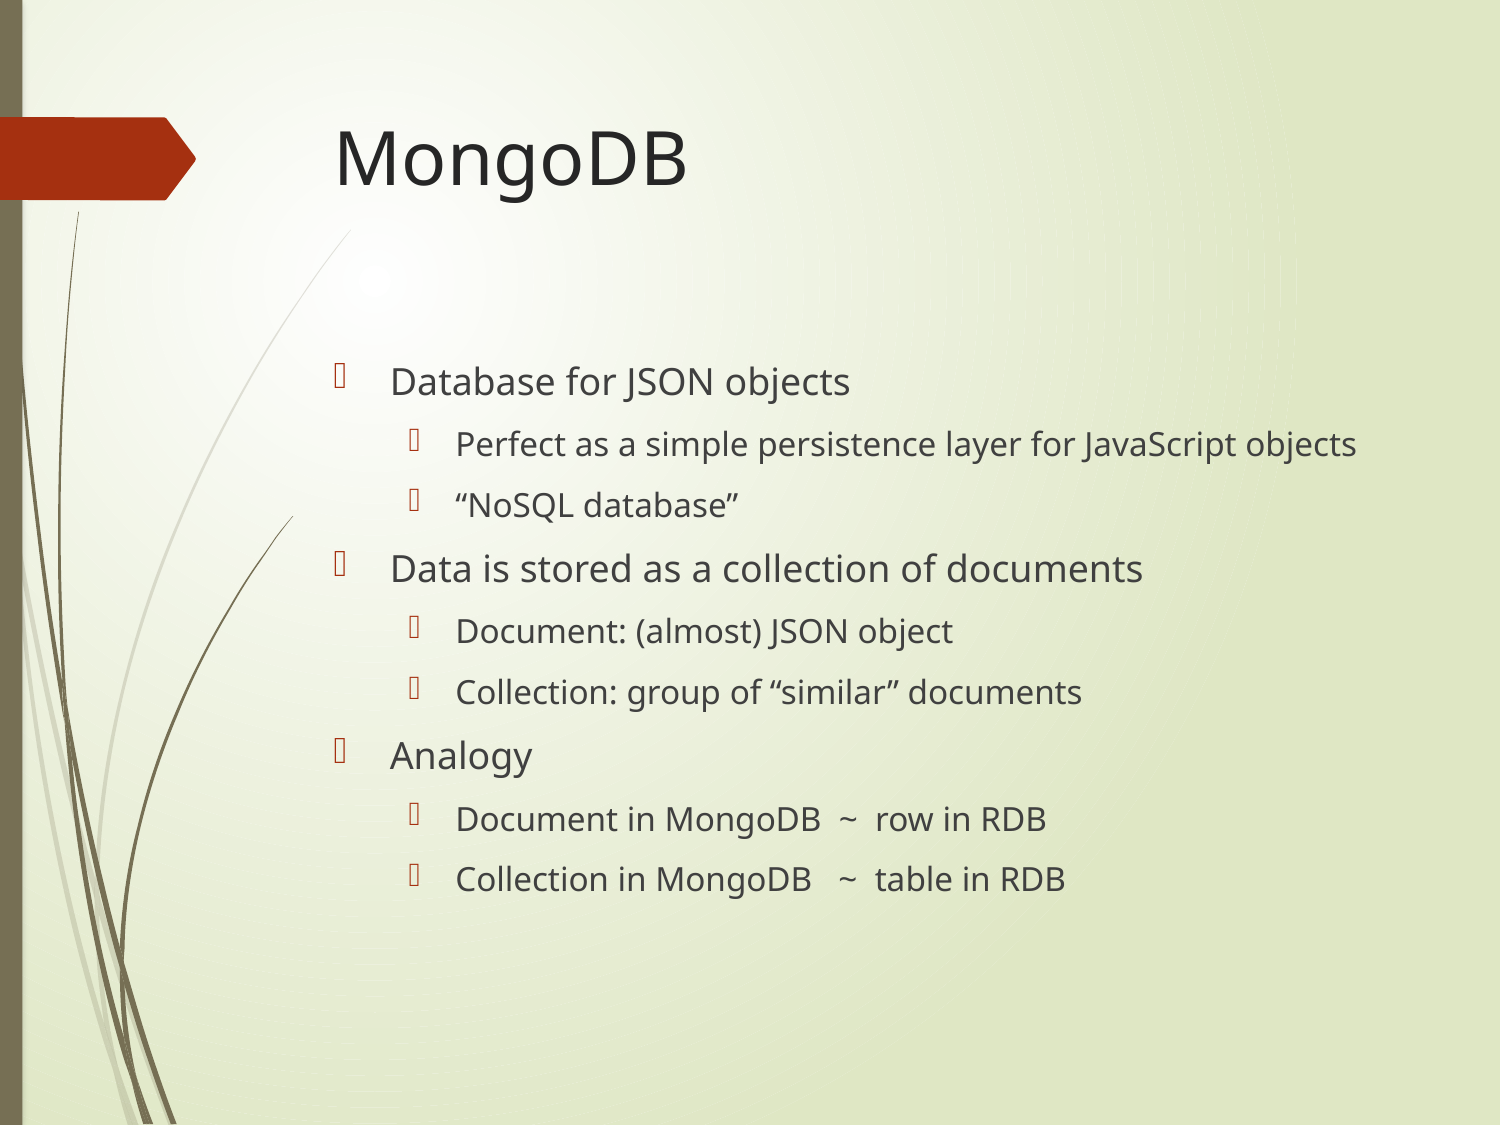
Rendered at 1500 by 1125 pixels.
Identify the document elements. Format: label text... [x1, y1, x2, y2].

list Database for JSON objects Perfect as a simple persistence layer for JavaScript objects “NoSQL database” Data is stored as a collection of documents Document: (almost) JSON object Collection: group of “similar” documents Analogy Document in MongoDB ~ row in RDB Collection in MongoDB ~ table in RDB [318, 349, 1416, 970]
title MongoDB [318, 102, 1416, 313]
